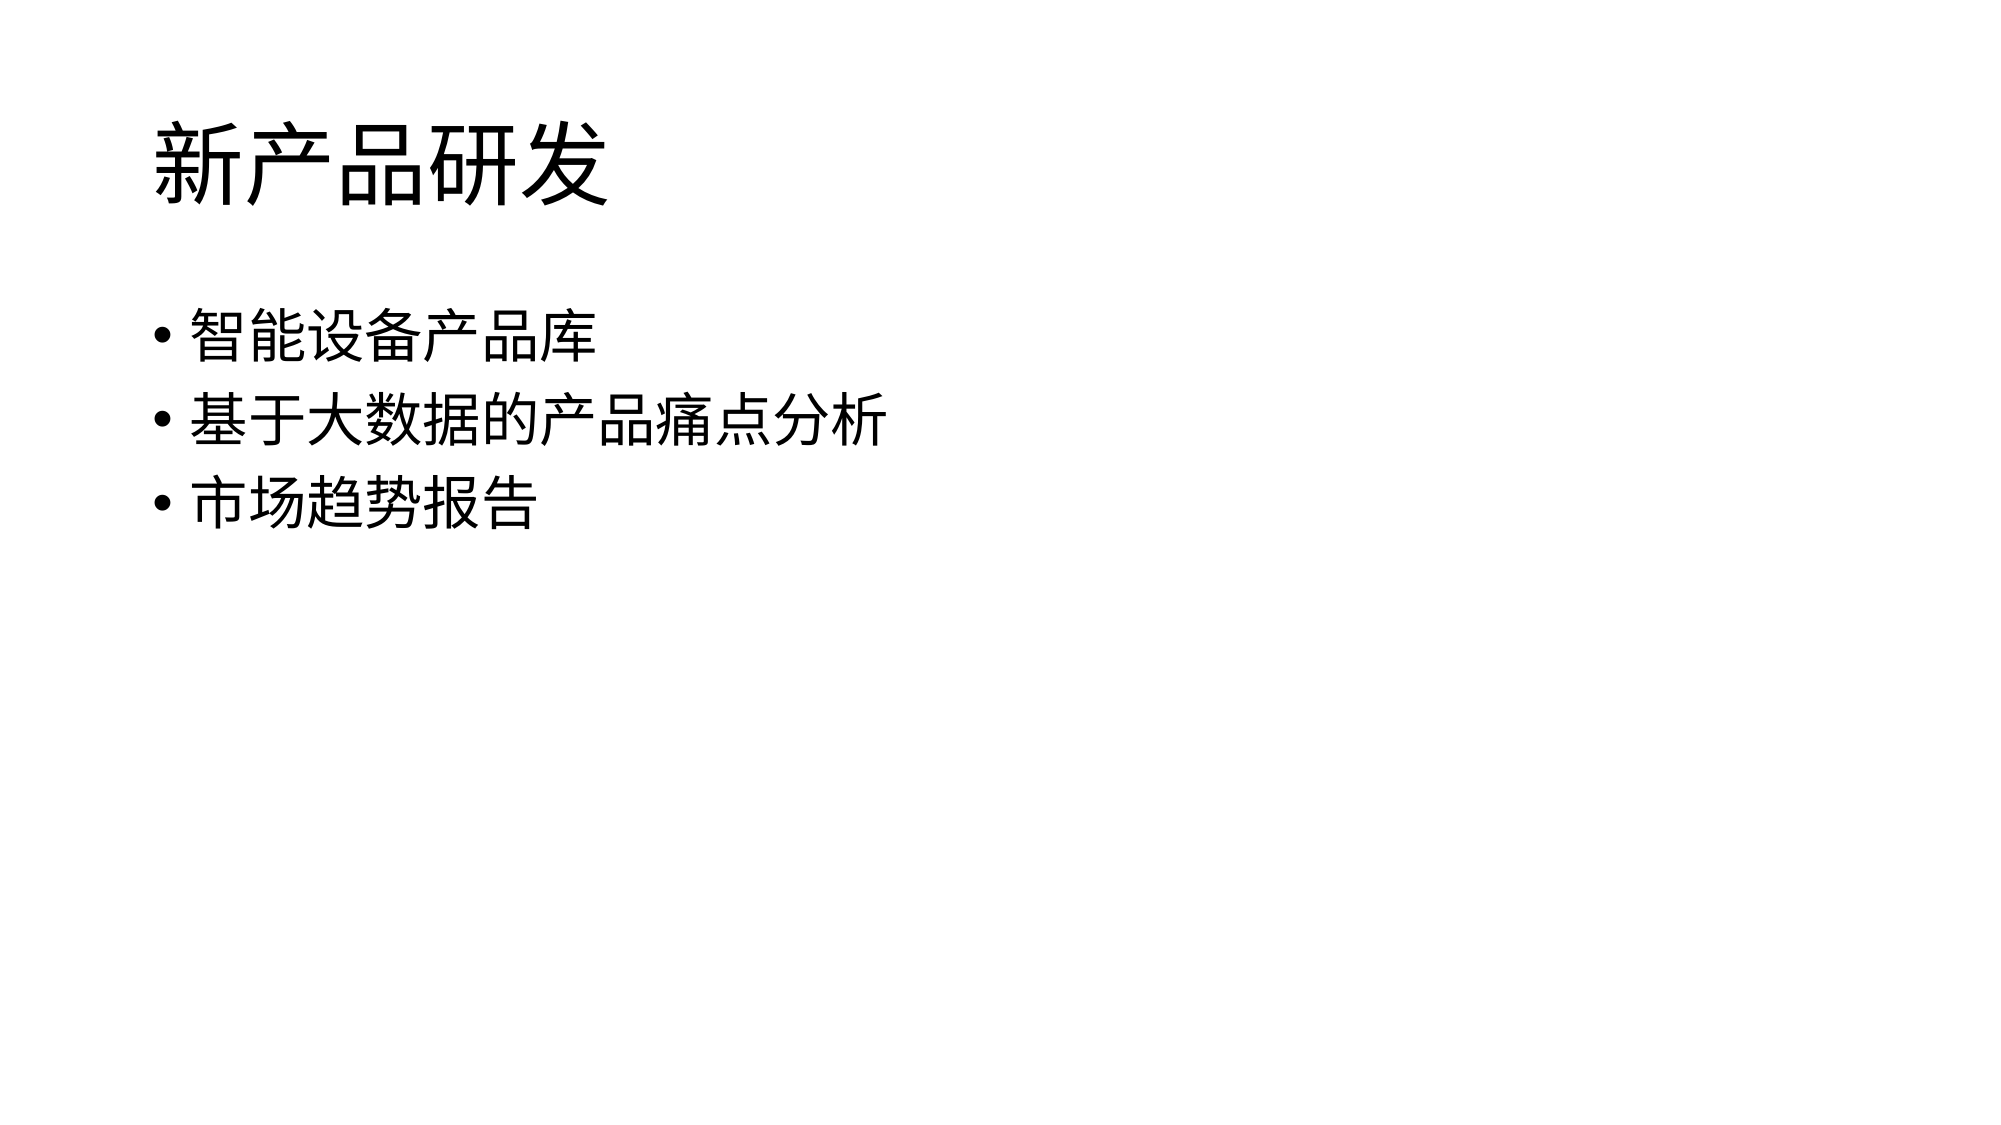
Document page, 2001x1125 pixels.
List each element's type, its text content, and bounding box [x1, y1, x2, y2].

list 智能设备产品库 基于大数据的产品痛点分析 市场趋势报告 [137, 299, 1863, 1014]
title 新产品研发 [137, 59, 1863, 278]
